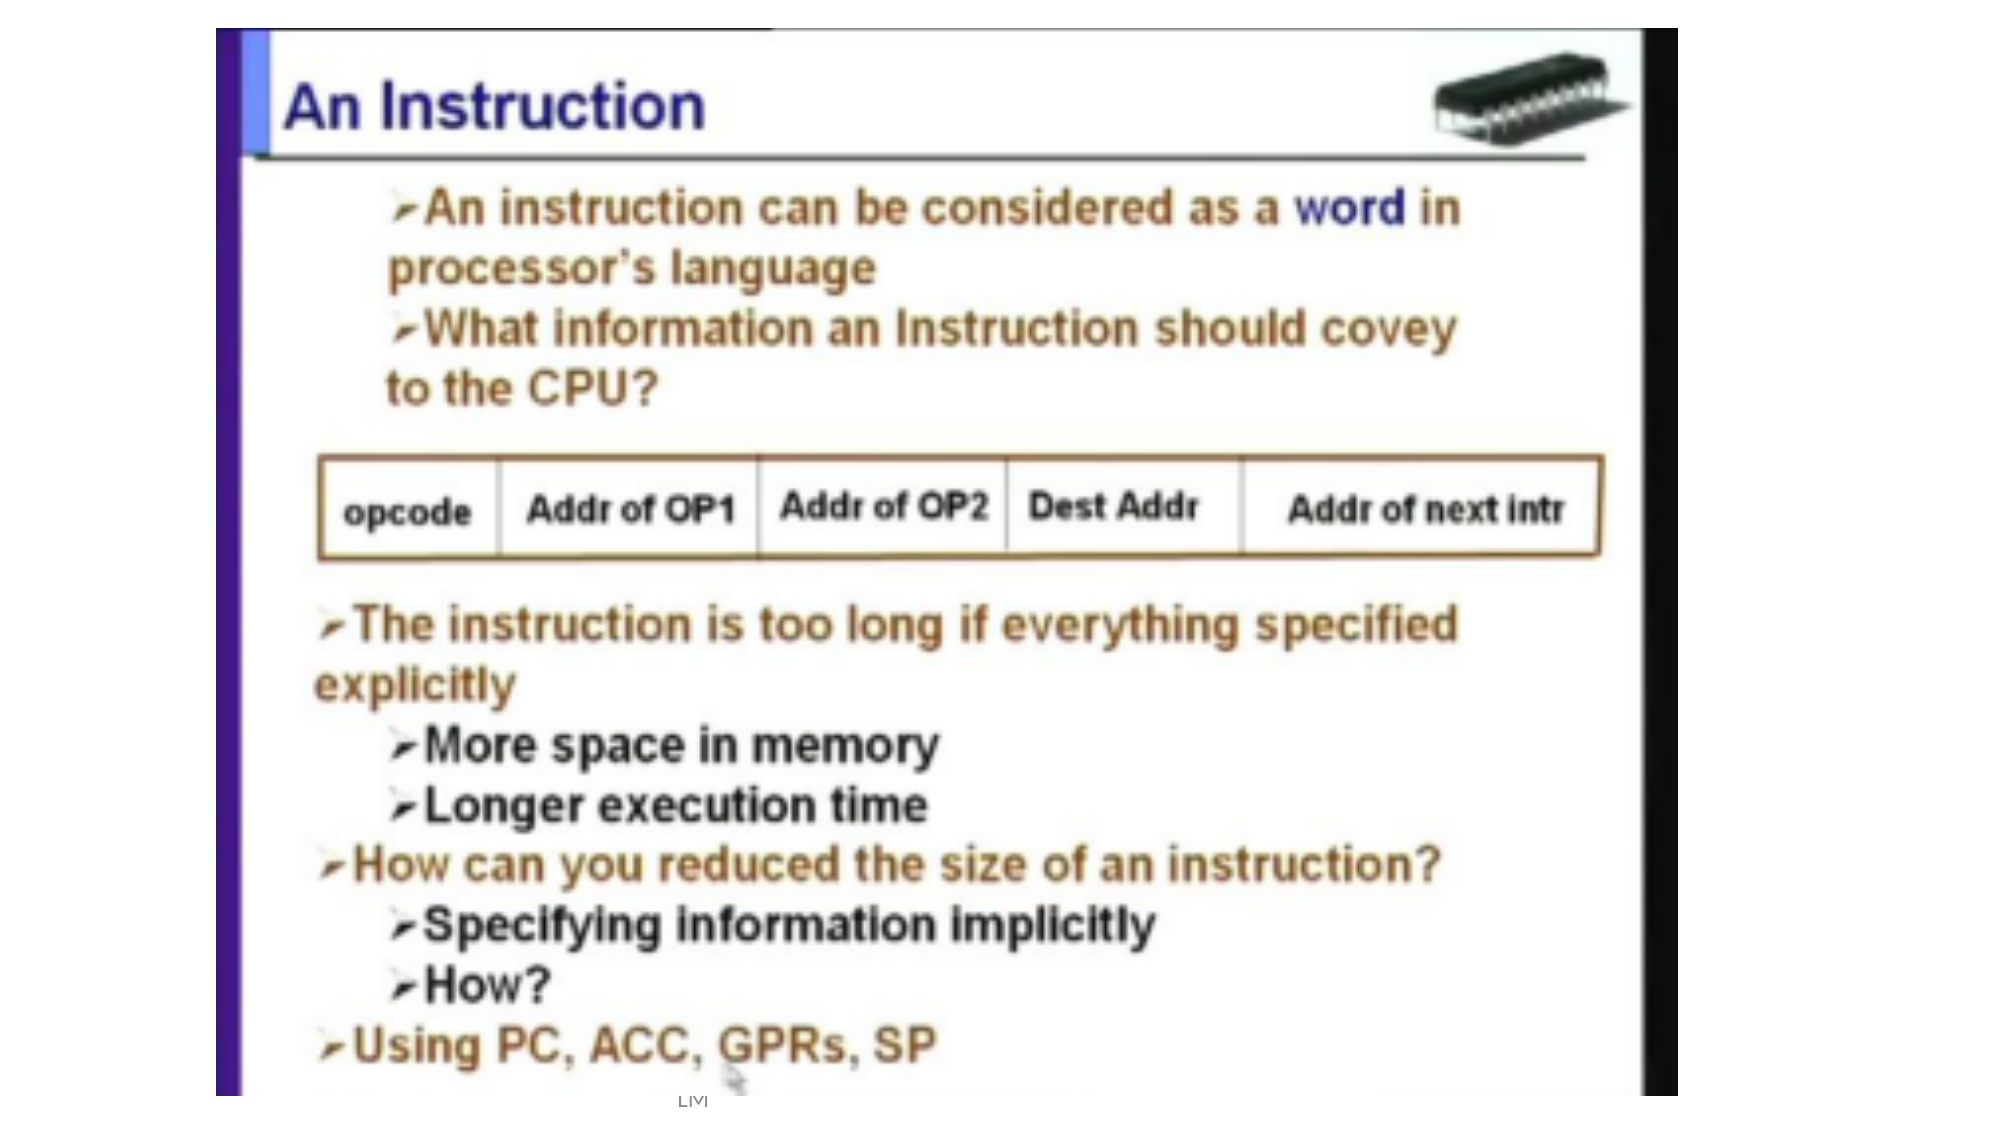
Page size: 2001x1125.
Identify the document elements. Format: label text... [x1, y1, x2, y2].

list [216, 28, 1678, 1096]
footer DILEEP KUMAR K || Asst. Prfessor || Dept. of CSE || RGUKT SKLM [662, 1096, 1338, 1103]
